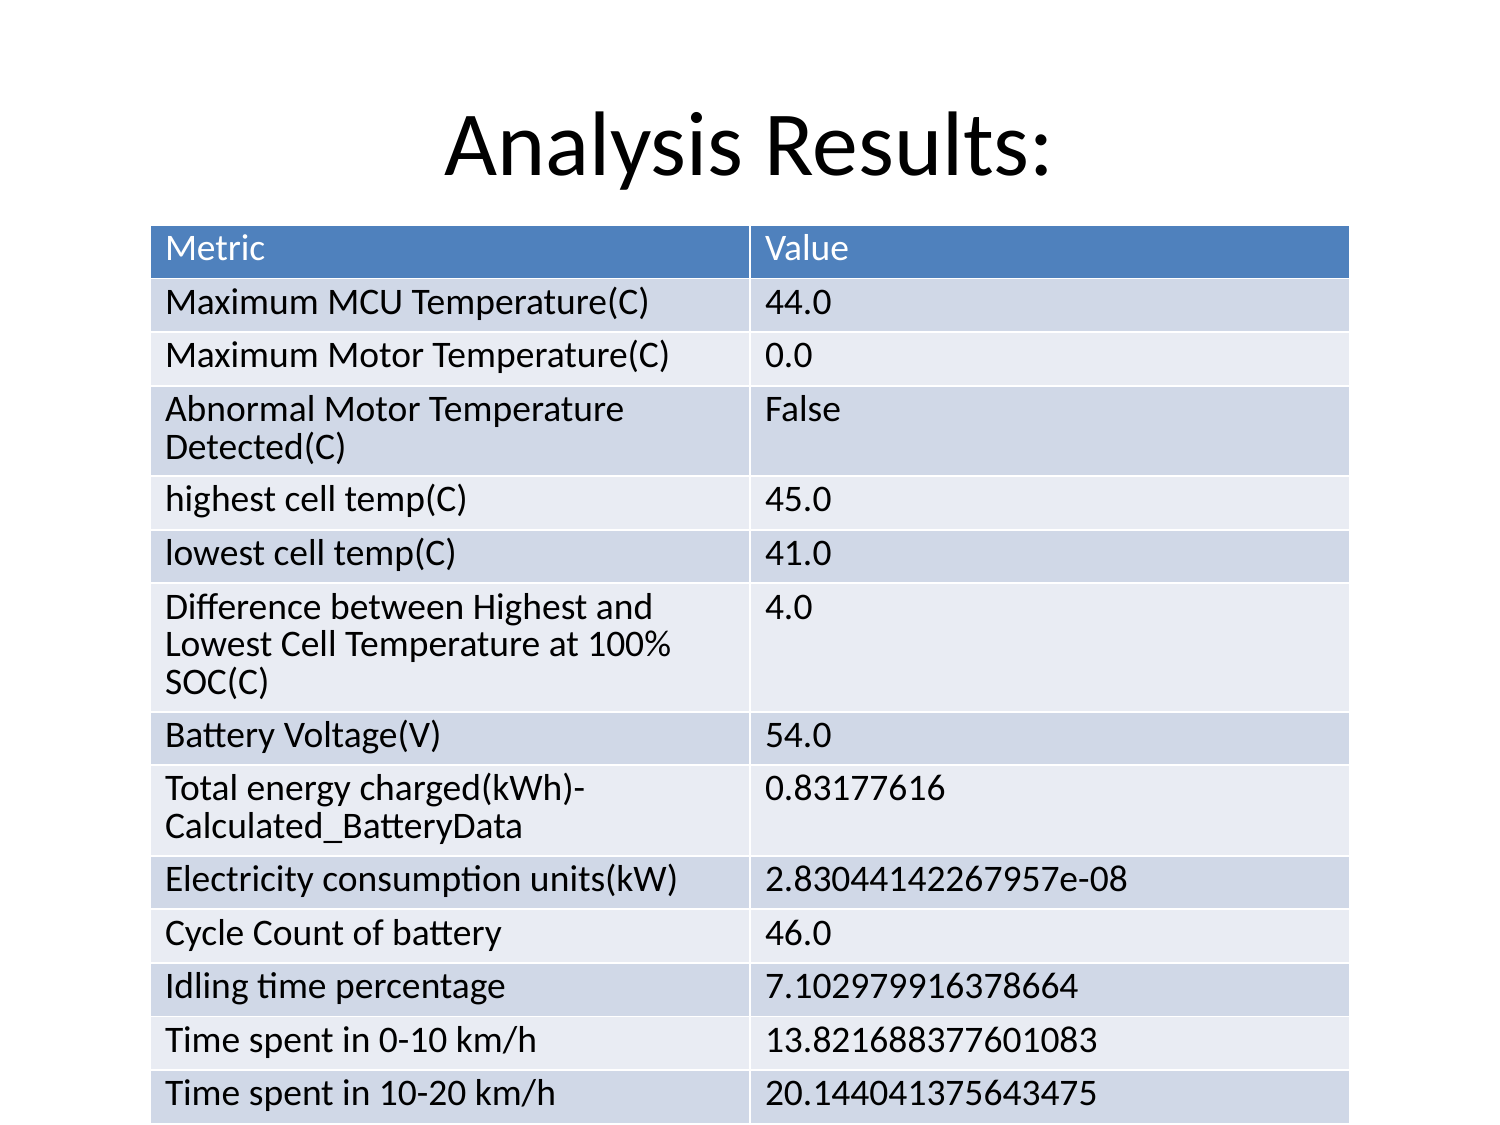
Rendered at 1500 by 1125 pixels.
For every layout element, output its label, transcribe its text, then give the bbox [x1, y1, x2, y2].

table_cell 41.0 [751, 531, 1349, 582]
table_cell highest cell temp(C) [151, 477, 749, 529]
table_cell 54.0 [751, 713, 1349, 764]
table_cell Maximum Motor Temperature(C) [151, 333, 749, 385]
table_cell 4.0 [751, 584, 1349, 711]
table_cell 7.102979916378664 [751, 964, 1349, 1016]
table_cell Electricity consumption units(kW) [151, 857, 749, 908]
table_cell 0.0 [751, 333, 1349, 385]
table_cell Abnormal Motor Temperature Detected(C) [151, 387, 749, 475]
table_cell Battery Voltage(V) [151, 713, 749, 764]
table_cell lowest cell temp(C) [151, 531, 749, 582]
table_cell 20.144041375643475 [751, 1071, 1349, 1123]
table_cell Cycle Count of battery [151, 910, 749, 962]
table_cell 13.821688377601083 [751, 1017, 1349, 1069]
table_cell Total energy charged(kWh)- Calculated_BatteryData [151, 766, 749, 855]
table_cell 44.0 [751, 279, 1349, 331]
table_cell Difference between Highest and Lowest Cell Temperature at 100% SOC(C) [151, 584, 749, 711]
table_cell False [751, 387, 1349, 475]
title Analysis Results: [75, 45, 1425, 233]
table_cell 0.83177616 [751, 766, 1349, 855]
table_cell Time spent in 0-10 km/h [151, 1017, 749, 1069]
table_cell Time spent in 10-20 km/h [151, 1071, 749, 1123]
table_cell 46.0 [751, 910, 1349, 962]
table_header Value [751, 226, 1349, 278]
table_cell Maximum MCU Temperature(C) [151, 279, 749, 331]
table_cell 2.83044142267957e-08 [751, 857, 1349, 908]
table_header Metric [151, 226, 749, 278]
table_cell Idling time percentage [151, 964, 749, 1016]
table_cell 45.0 [751, 477, 1349, 529]
